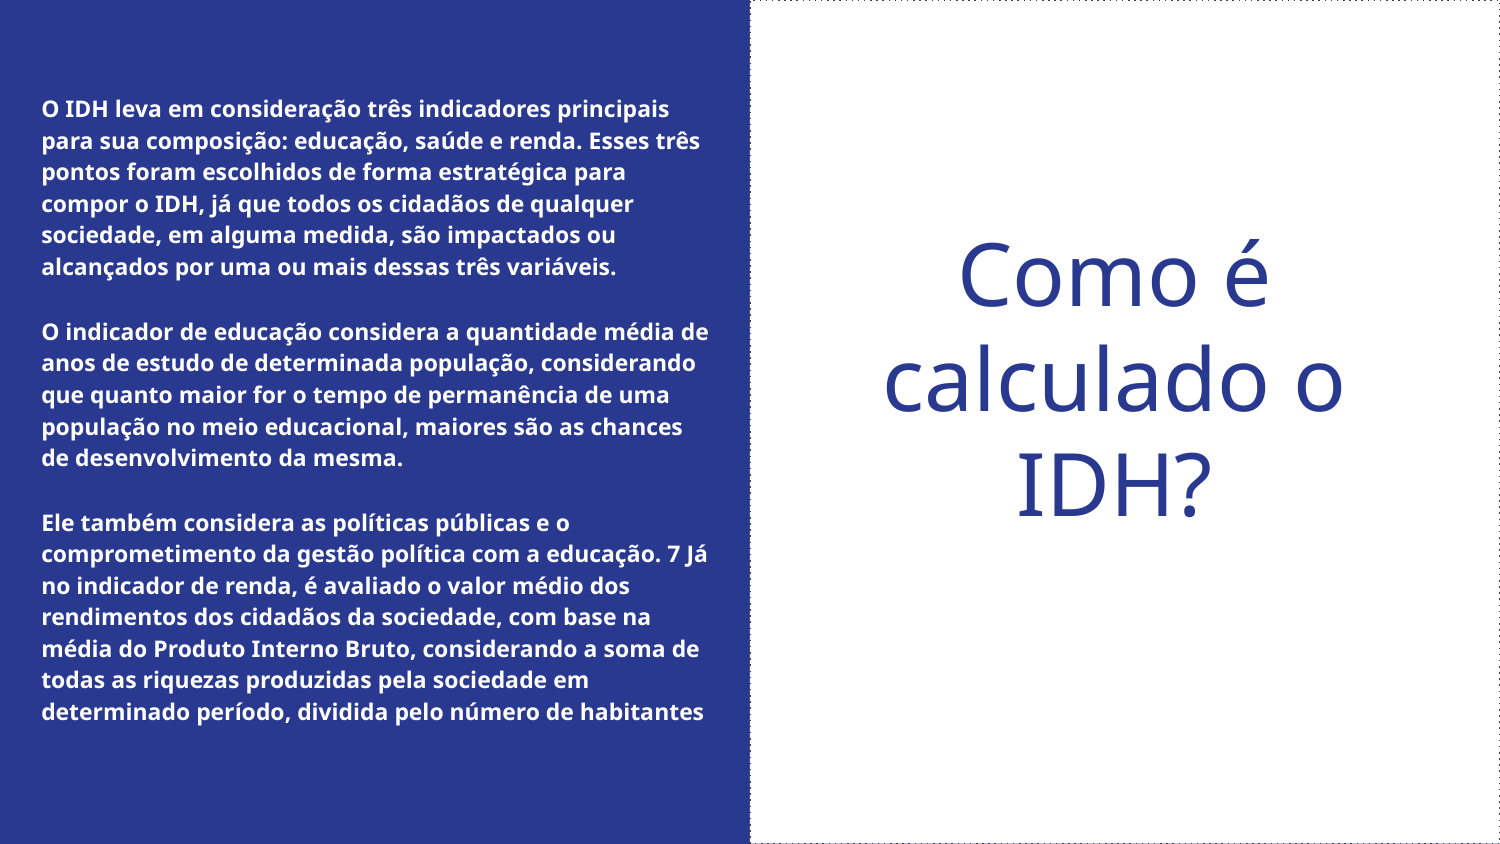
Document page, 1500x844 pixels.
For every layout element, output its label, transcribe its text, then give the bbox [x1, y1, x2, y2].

list O IDH leva em consideração três indicadores principais para sua composição: educação, saúde e renda. Esses três pontos foram escolhidos de forma estratégica para compor o IDH, já que todos os cidadãos de qualquer sociedade, em alguma medida, são impactados ou alcançados por uma ou mais dessas três variáveis. O indicador de educação considera a quantidade média de anos de estudo de determinada população, considerando que quanto maior for o tempo de permanência de uma população no meio educacional, maiores são as chances de desenvolvimento da mesma. Ele também considera as políticas públicas e o comprometimento da gestão política com a educação. 7 Já no indicador de renda, é avaliado o valor médio dos rendimentos dos cidadãos da sociedade, com base na média do Produto Interno Bruto, considerando a soma de todas as riquezas produzidas pela sociedade em determinado período, dividida pelo número de habitantes [26, 52, 728, 763]
title Como é calculado o IDH? [782, 222, 1447, 549]
text_box [749, 0, 1500, 844]
